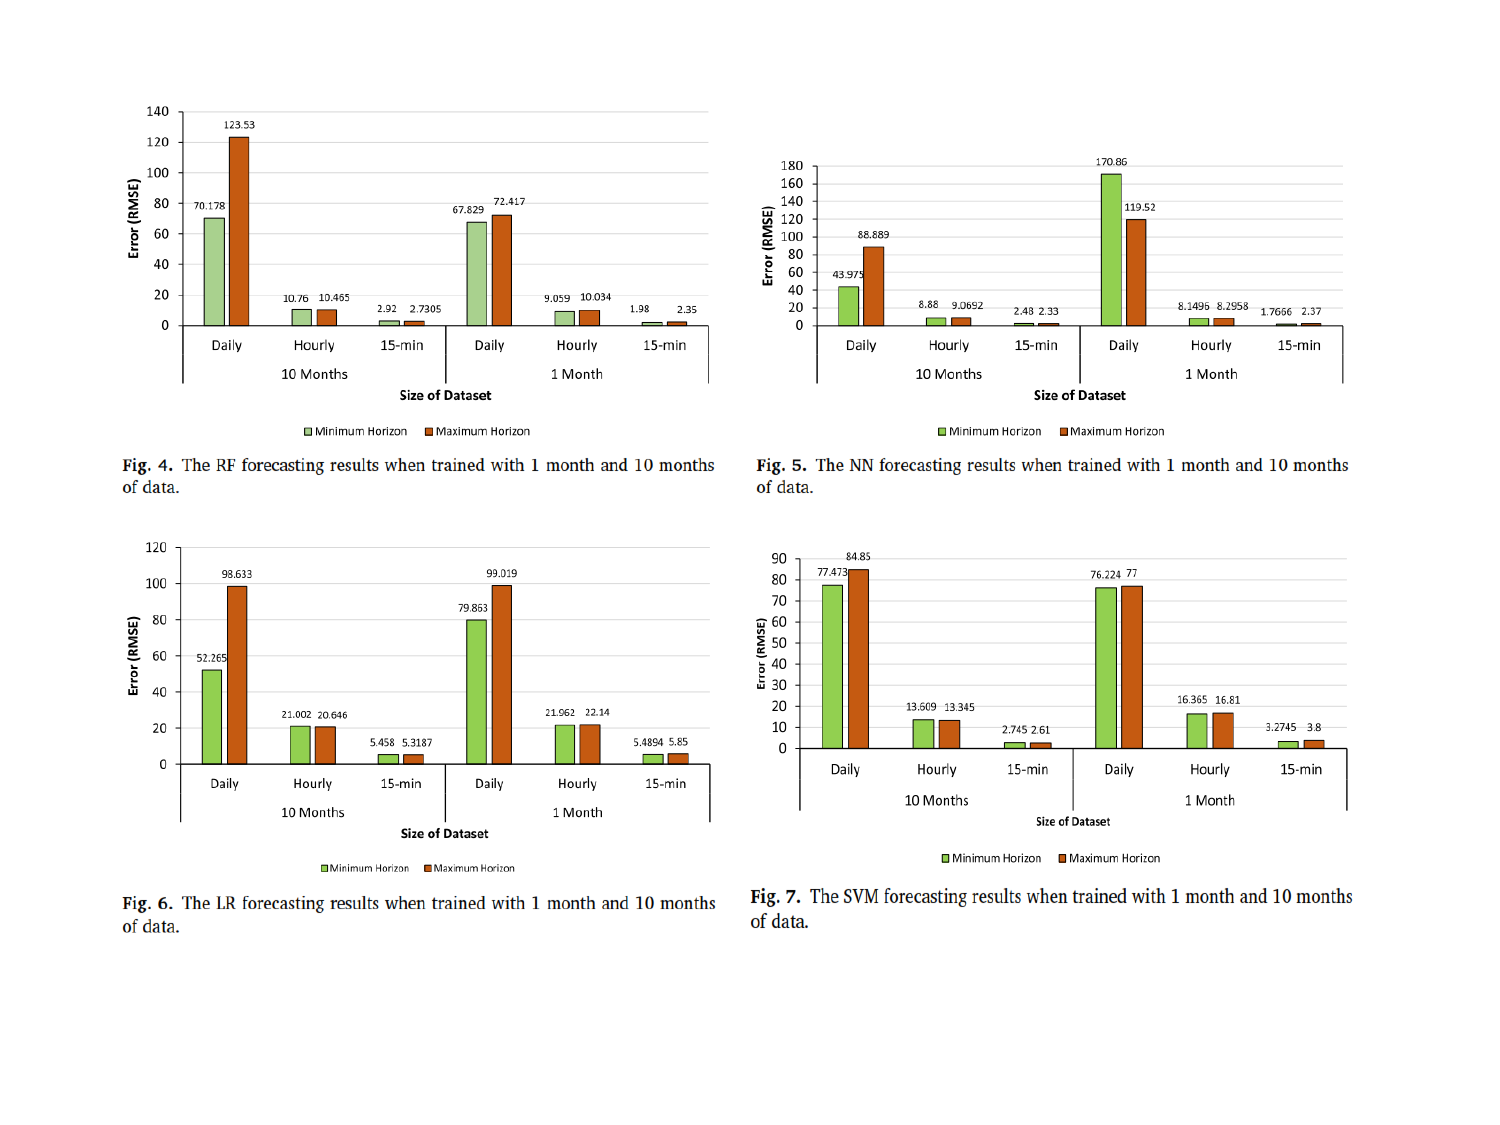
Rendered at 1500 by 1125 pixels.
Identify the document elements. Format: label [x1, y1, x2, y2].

picture [742, 530, 1359, 945]
picture [111, 530, 728, 945]
picture [111, 91, 1359, 507]
